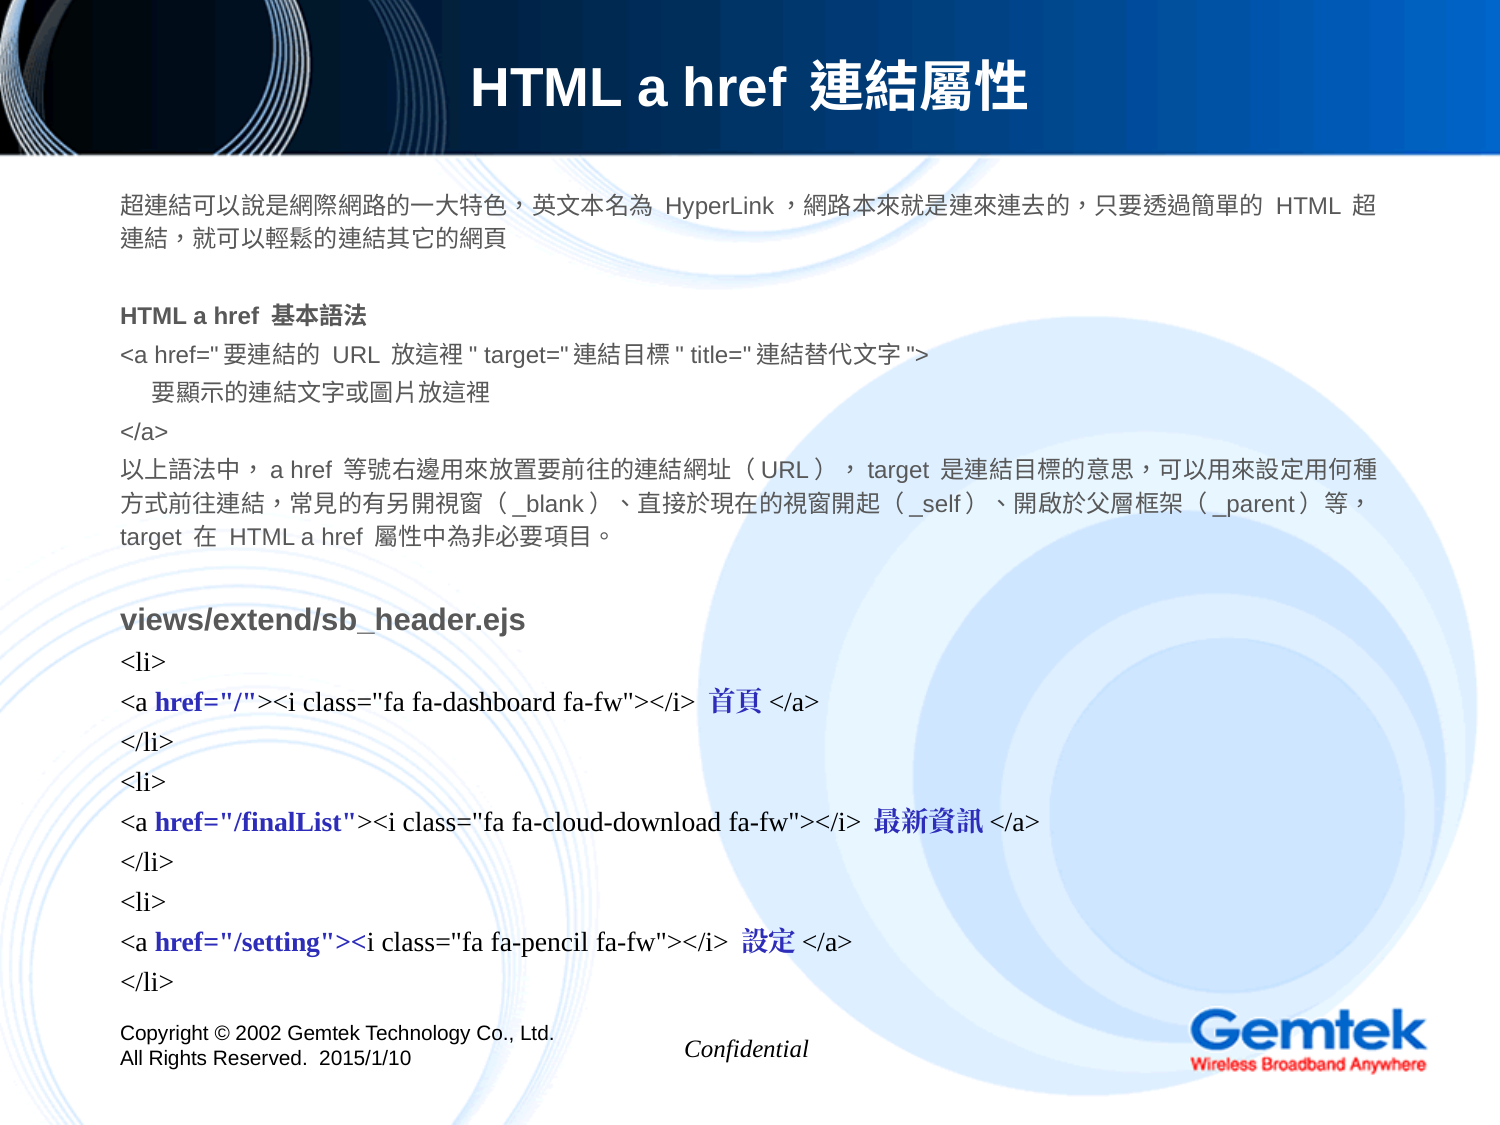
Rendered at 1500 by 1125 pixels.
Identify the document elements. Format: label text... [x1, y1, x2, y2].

list 超連結可以說是網際網路的一大特色，英文本名為 HyperLink，網路本來就是連來連去的，只要透過簡單的 HTML 超連結，就可以輕鬆的連結其它的網頁 HTML a href 基本語法 <a href="要連結的 URL 放這裡" target="連結目標" title="連結替代文字"> 要顯示的連結文字或圖片放這裡 </a> 以上語法中，a href 等號右邊用來放置要前往的連結網址（URL），target 是連結目標的意思，可以用來設定用何種方式前往連結，常見的有另開視窗（_blank）、直接於現在的視窗開起（_self）、開啟於父層框架（_parent）等，target 在 HTML a href 屬性中為非必要項目。 views/extend/sb_header.ejs <li> <a href="/"><i class="fa fa-dashboard fa-fw"></i> 首頁</a> </li> <li> <a href="/finalList"><i class="fa fa-cloud-download fa-fw"></i> 最新資訊</a> </li> <li> <a href="/setting"><i class="fa fa-pencil fa-fw"></i> 設定</a> </li> [111, 177, 1388, 1005]
title HTML a href 連結屬性 [111, 43, 1388, 177]
picture [0, 0, 1500, 1125]
